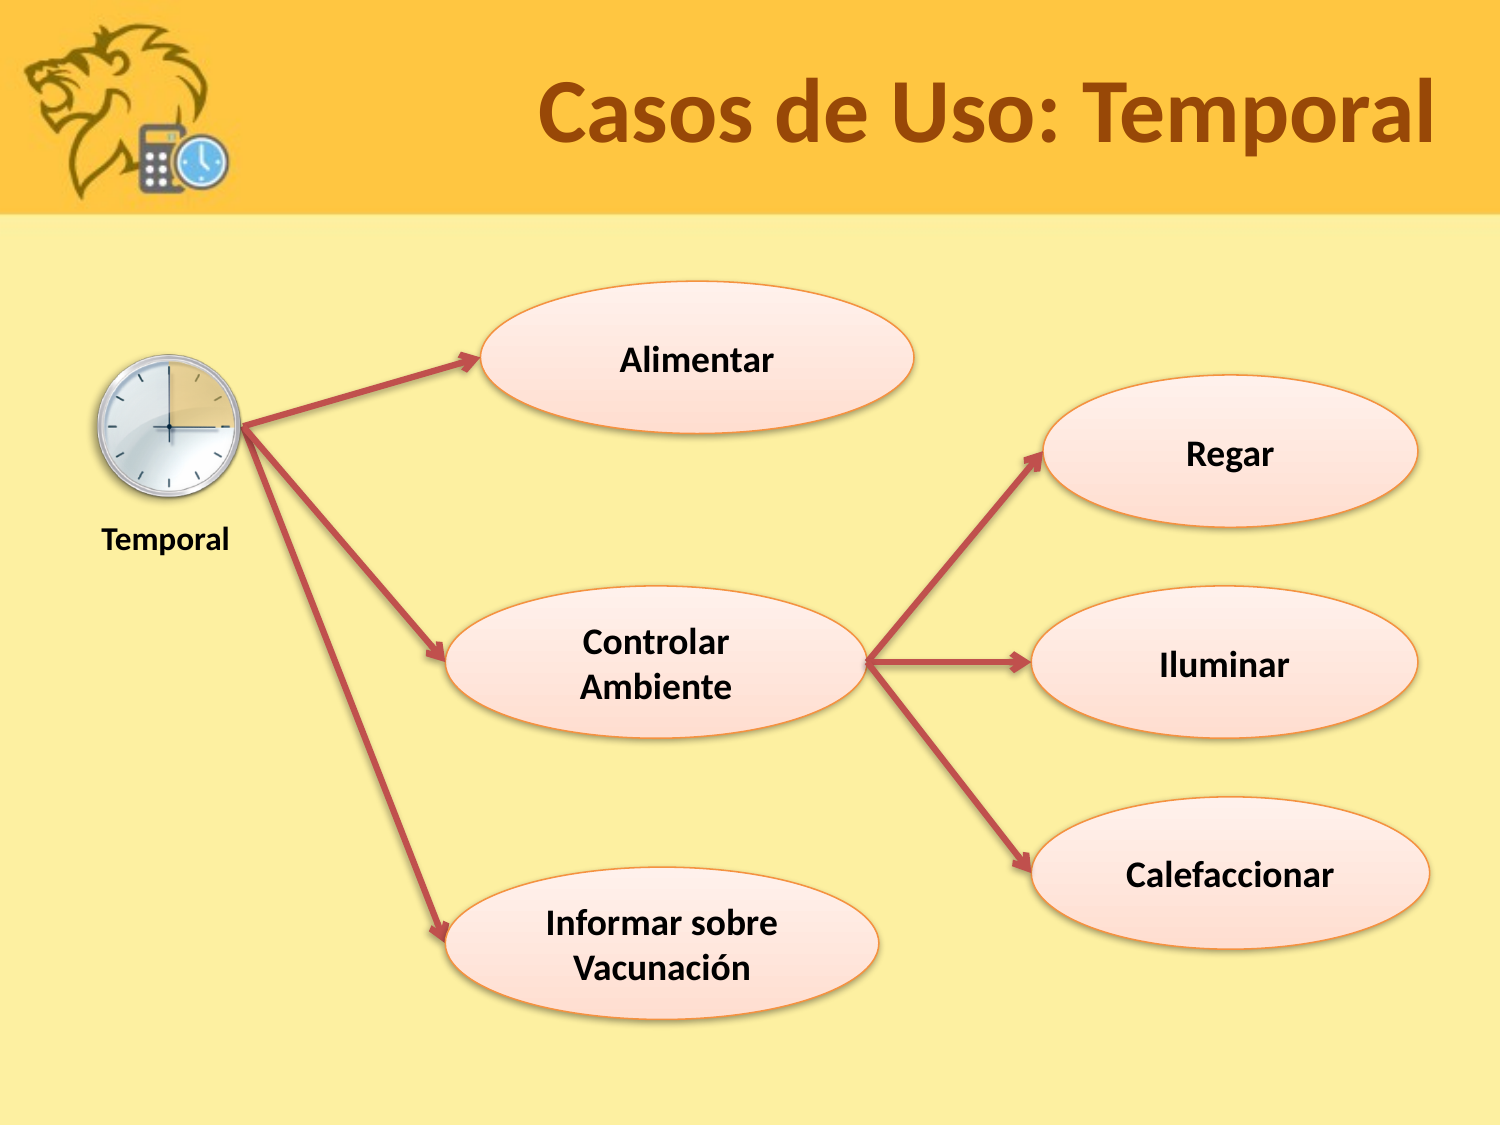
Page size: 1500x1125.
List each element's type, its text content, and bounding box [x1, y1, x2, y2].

text_box Alimentar [479, 280, 915, 435]
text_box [866, 661, 1032, 874]
text_box Informar sobre Vacunación [445, 866, 880, 1021]
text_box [242, 426, 446, 663]
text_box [242, 670, 446, 944]
text_box Temporal [42, 509, 236, 565]
text_box Iluminar [1035, 585, 1419, 740]
text_box Regar [1042, 374, 1419, 529]
title Casos de Uso: Temporal [280, 11, 1454, 200]
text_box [866, 450, 1044, 663]
text_box Calefaccionar [1031, 796, 1431, 950]
text_box Controlar Ambiente [450, 585, 861, 740]
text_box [248, 357, 481, 427]
picture [0, 0, 1500, 1125]
